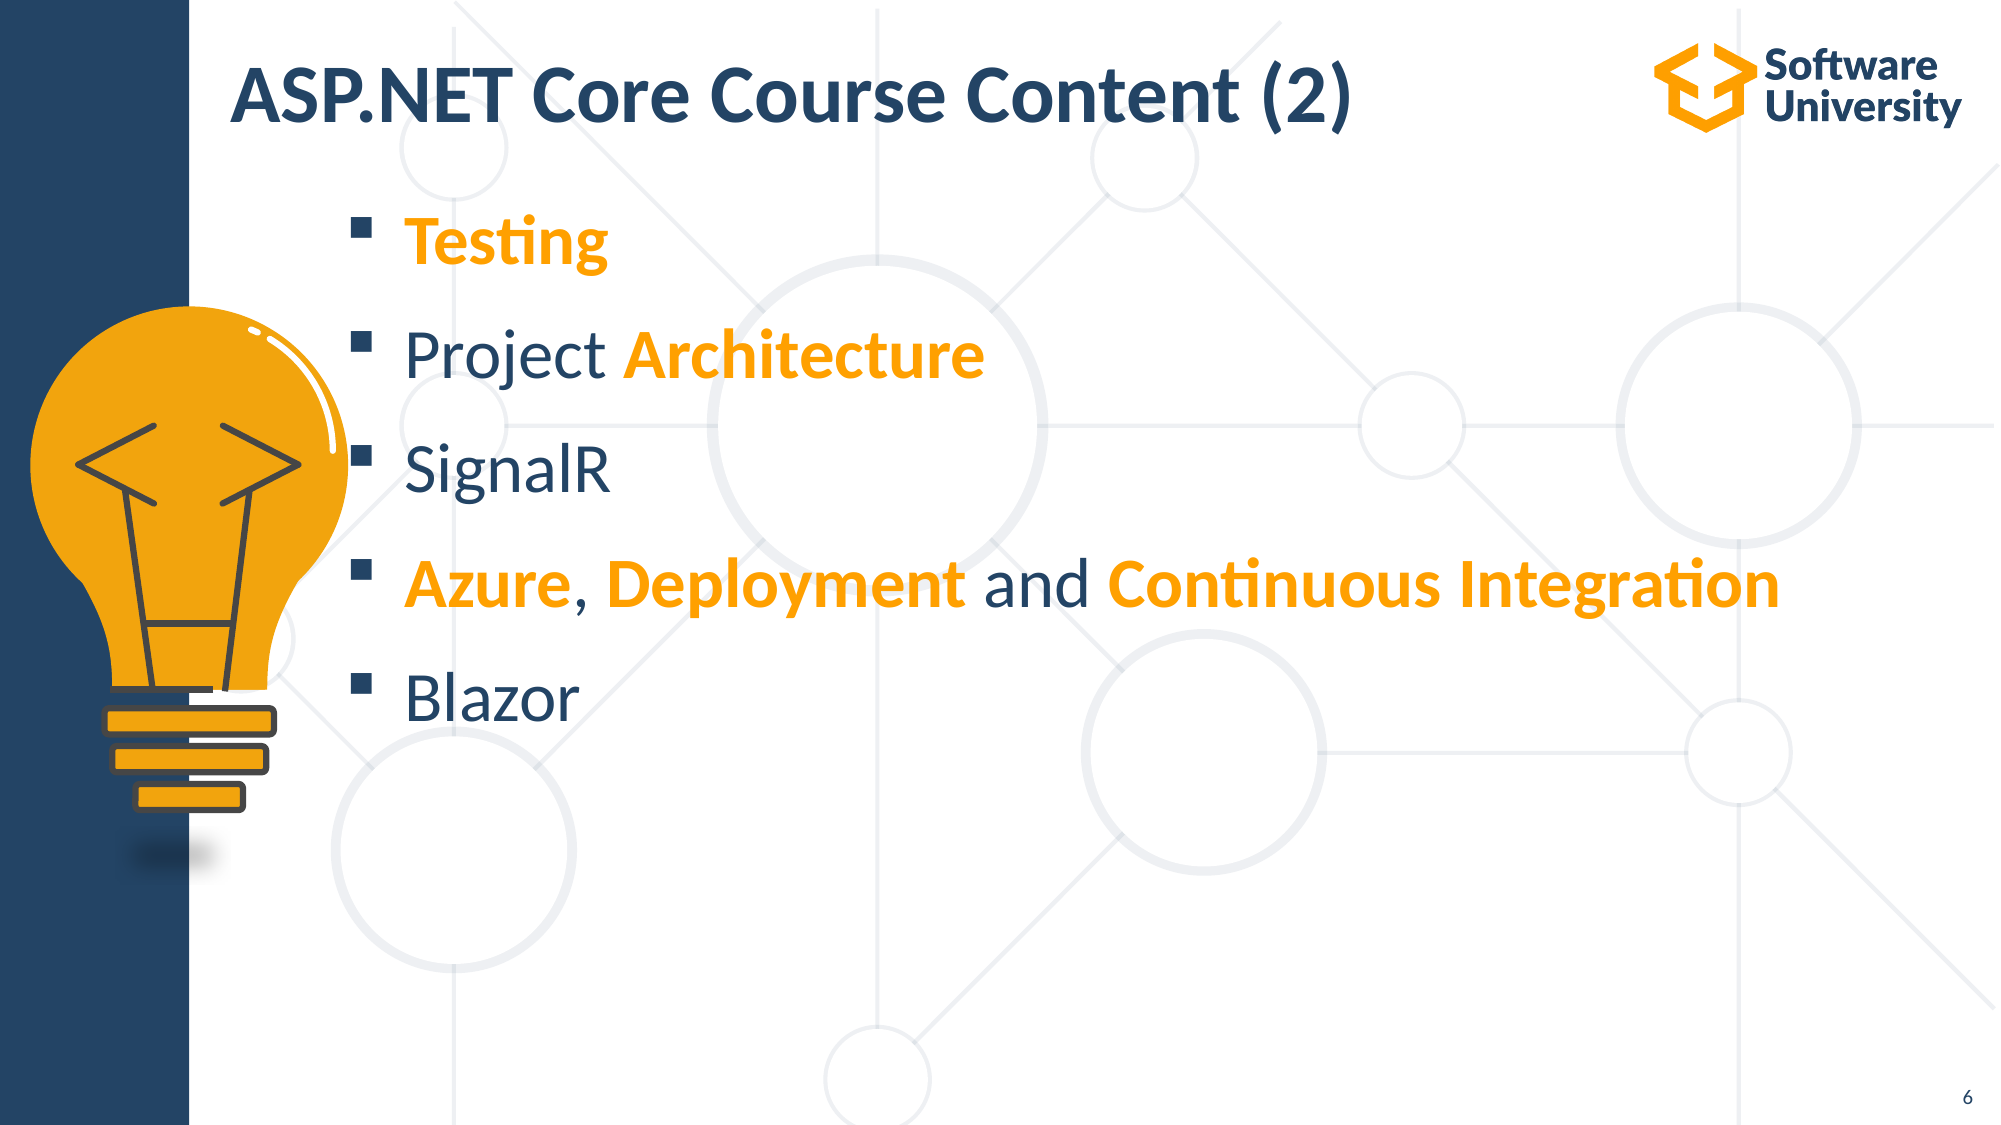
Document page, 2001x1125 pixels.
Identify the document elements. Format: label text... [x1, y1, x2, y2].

title ASP.NET Core Course Content (2) [212, 16, 1628, 162]
list Testing Project Architecture SignalR Azure, Deployment and Continuous Integration Blazor [327, 183, 1990, 1094]
slide_number 6 [1927, 1094, 1989, 1117]
picture [1641, 31, 1973, 145]
